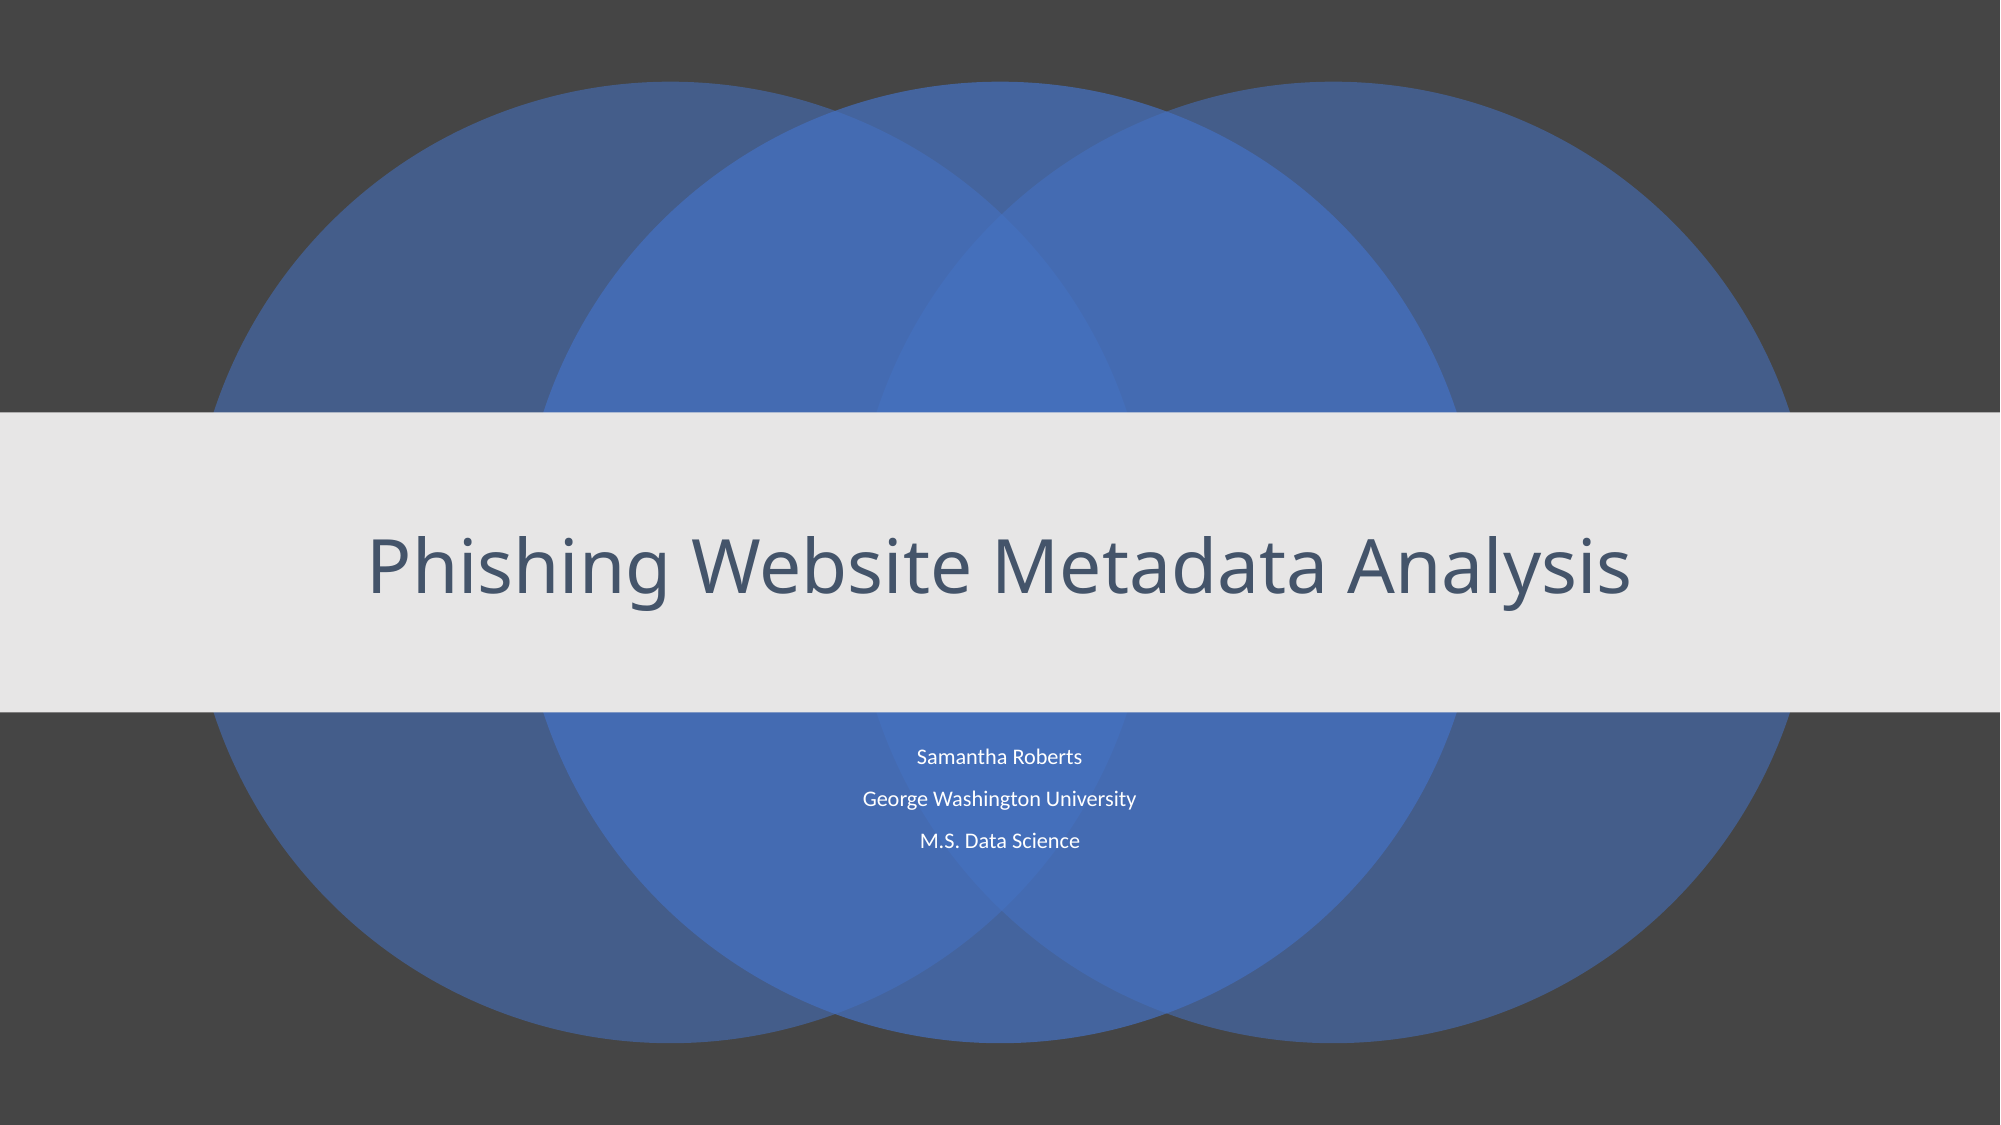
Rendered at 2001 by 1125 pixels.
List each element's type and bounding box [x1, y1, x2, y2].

text_box [189, 81, 1814, 1044]
text_box [1814, 411, 2000, 713]
text_box [0, 411, 189, 713]
